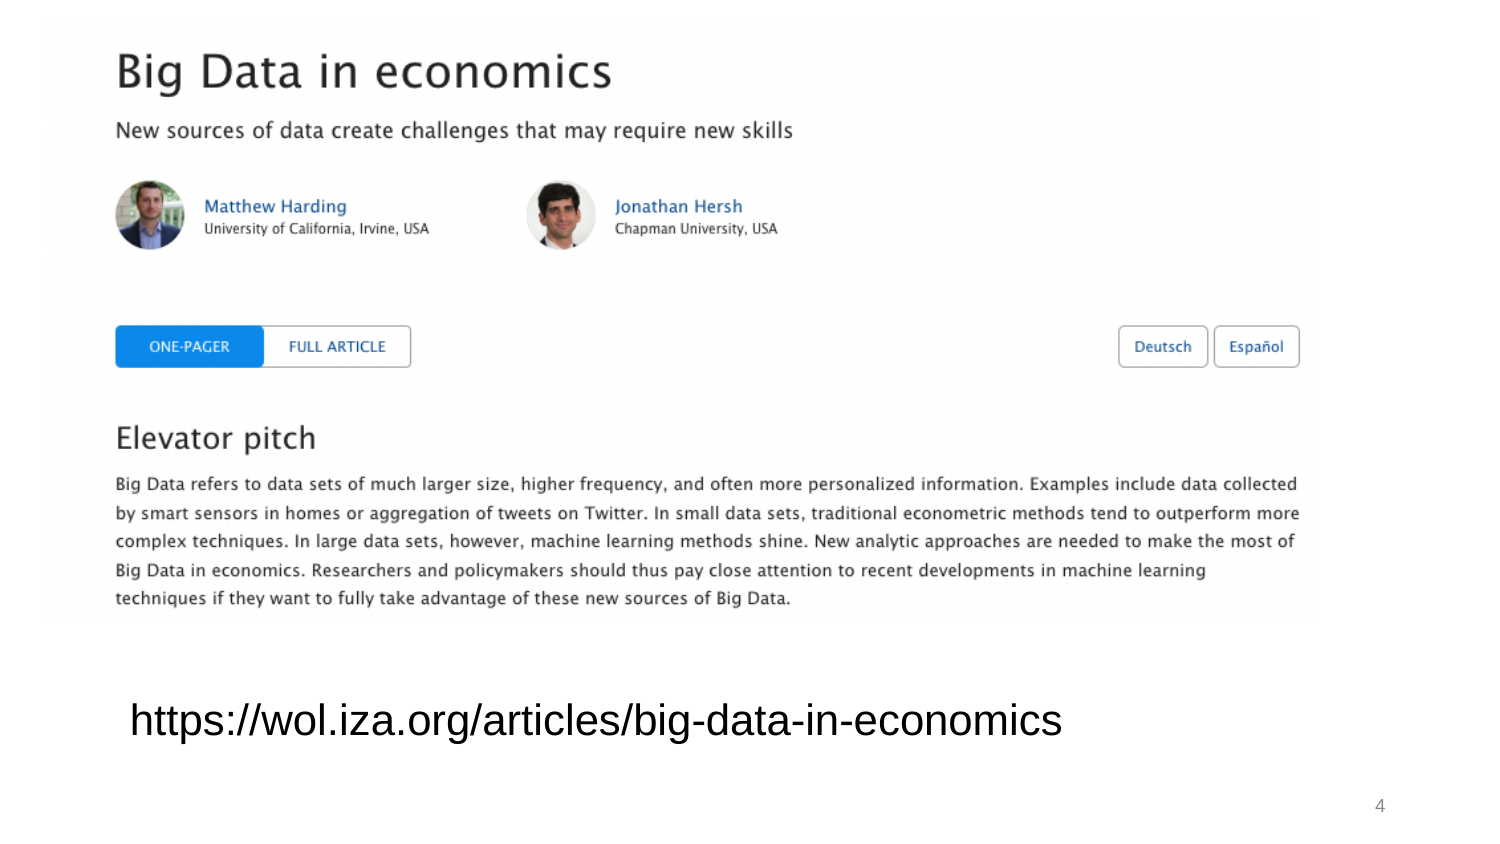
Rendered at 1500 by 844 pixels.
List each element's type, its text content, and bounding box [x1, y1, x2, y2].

slide_number 4 [1059, 782, 1397, 827]
list https://wol.iza.org/articles/big-data-in-economics [103, 686, 1232, 761]
picture [44, 16, 1320, 619]
